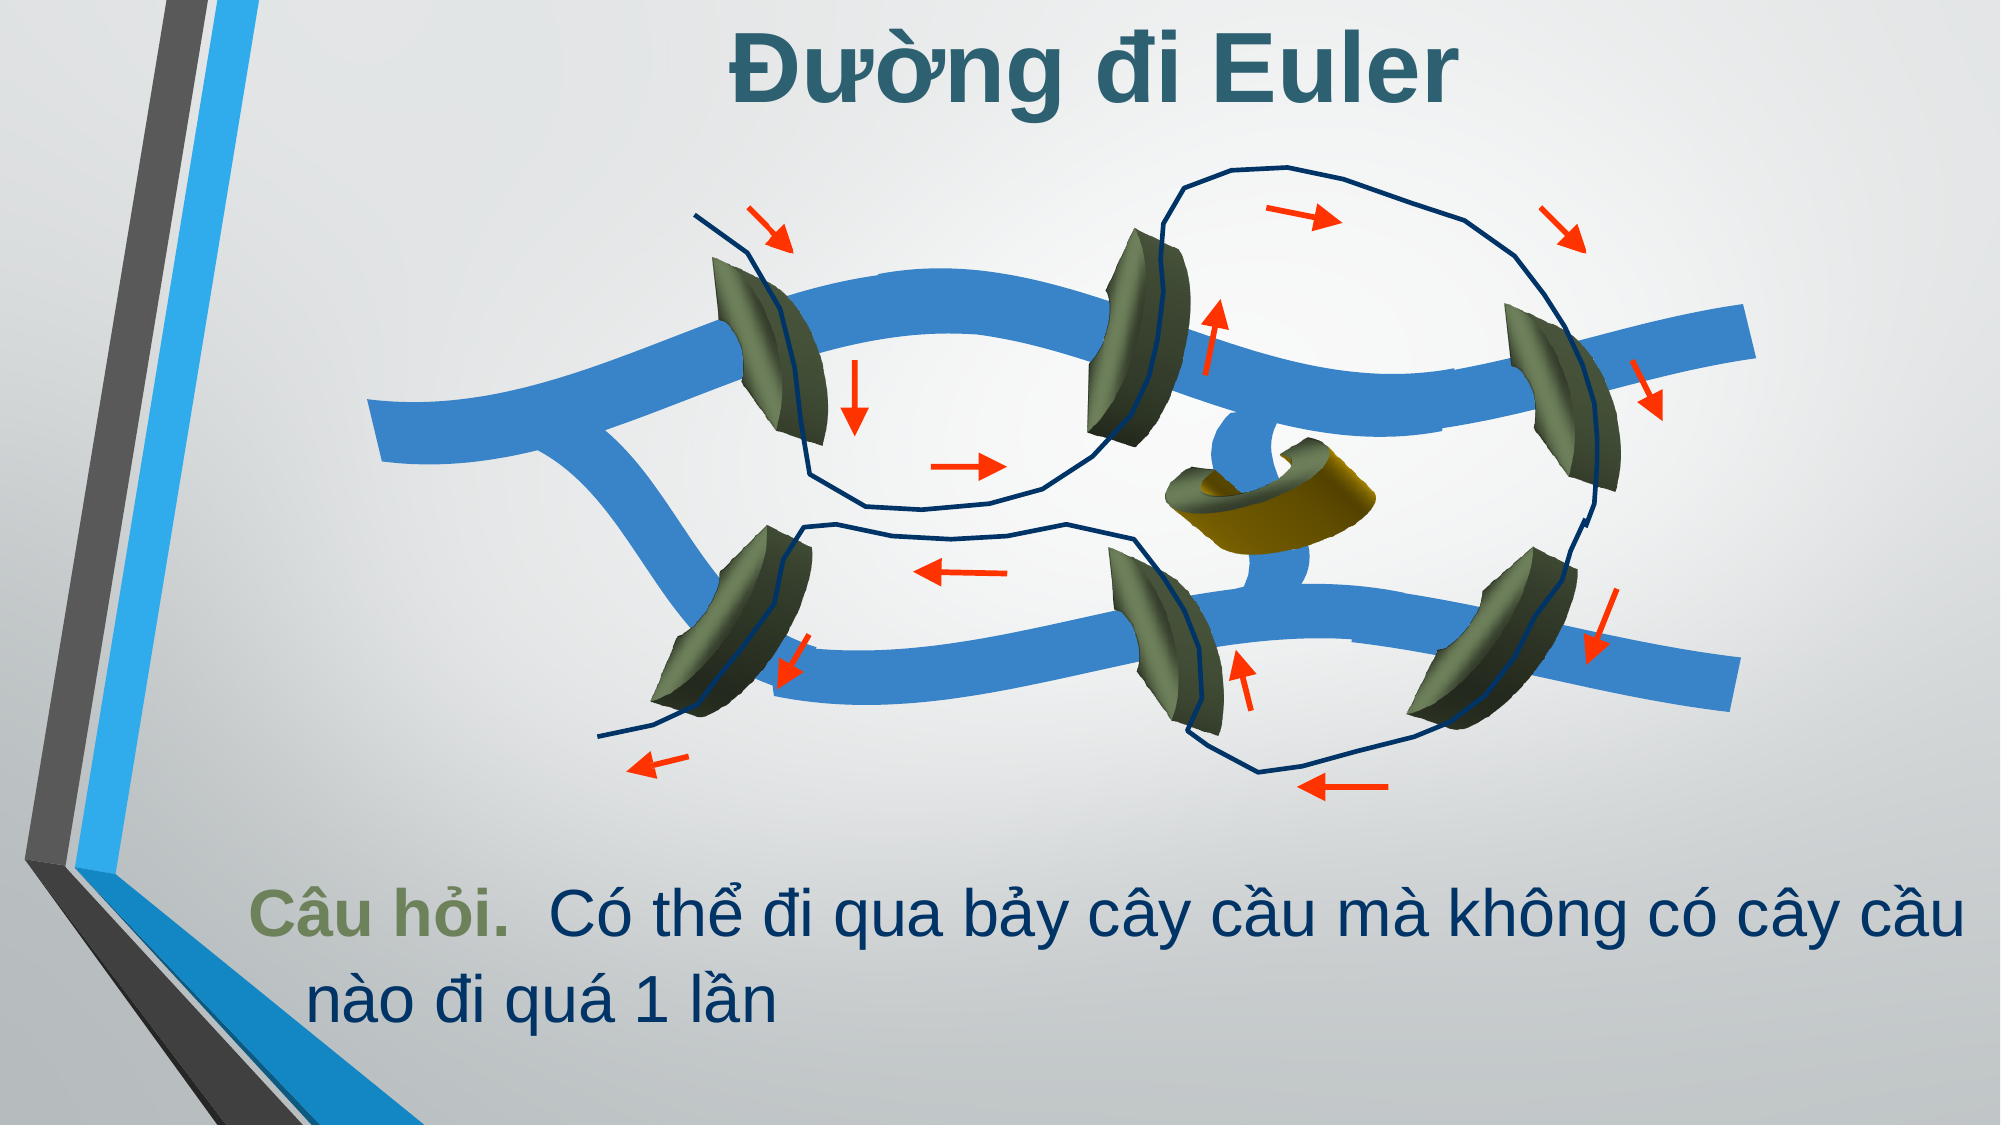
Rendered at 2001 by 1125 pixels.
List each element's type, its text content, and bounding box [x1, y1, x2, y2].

text_box Đường đi Euler [188, 0, 2000, 123]
text_box Câu hỏi. Có thể đi qua bảy cây cầu mà không có cây cầu nào đi quá 1 lần [246, 861, 2000, 1036]
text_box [366, 164, 1757, 802]
